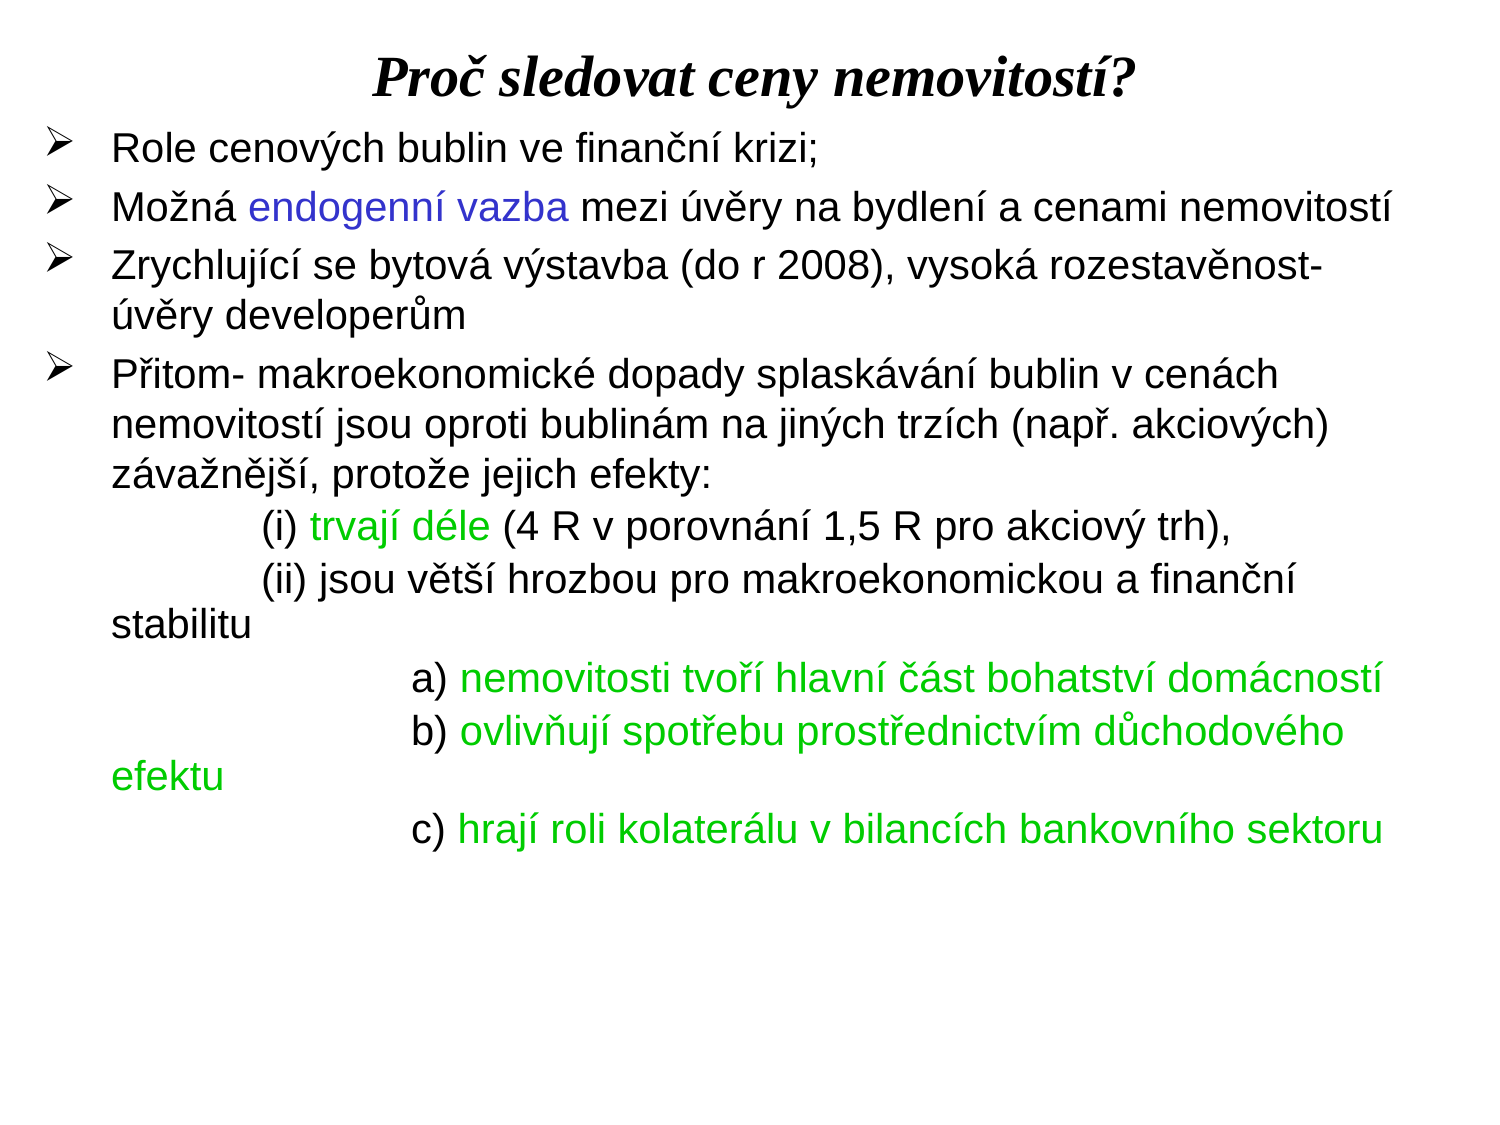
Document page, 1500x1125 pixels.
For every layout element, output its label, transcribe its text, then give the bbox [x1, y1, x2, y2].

text_box Proč sledovat ceny nemovitostí? [90, 0, 1421, 167]
list Role cenových bublin ve finanční krizi; Možná endogenní vazba mezi úvěry na bydlení a cenami nemovitostí Zrychlující se bytová výstavba (do r 2008), vysoká rozestavěnost- úvěry developerům Přitom- makroekonomické dopady splaskávání bublin v cenách nemovitostí jsou oproti bublinám na jiných trzích (např. akciových) závažnější, protože jejich efekty: (i) trvají déle (4 R v porovnání 1,5 R pro akciový trh), (ii) jsou větší hrozbou pro makroekonomickou a finanční stabilitu a) nemovitosti tvoří hlavní část bohatství domácností b) ovlivňují spotřebu prostřednictvím důchodového efektu c) hrají roli kolaterálu v bilancích bankovního sektoru [28, 113, 1446, 953]
